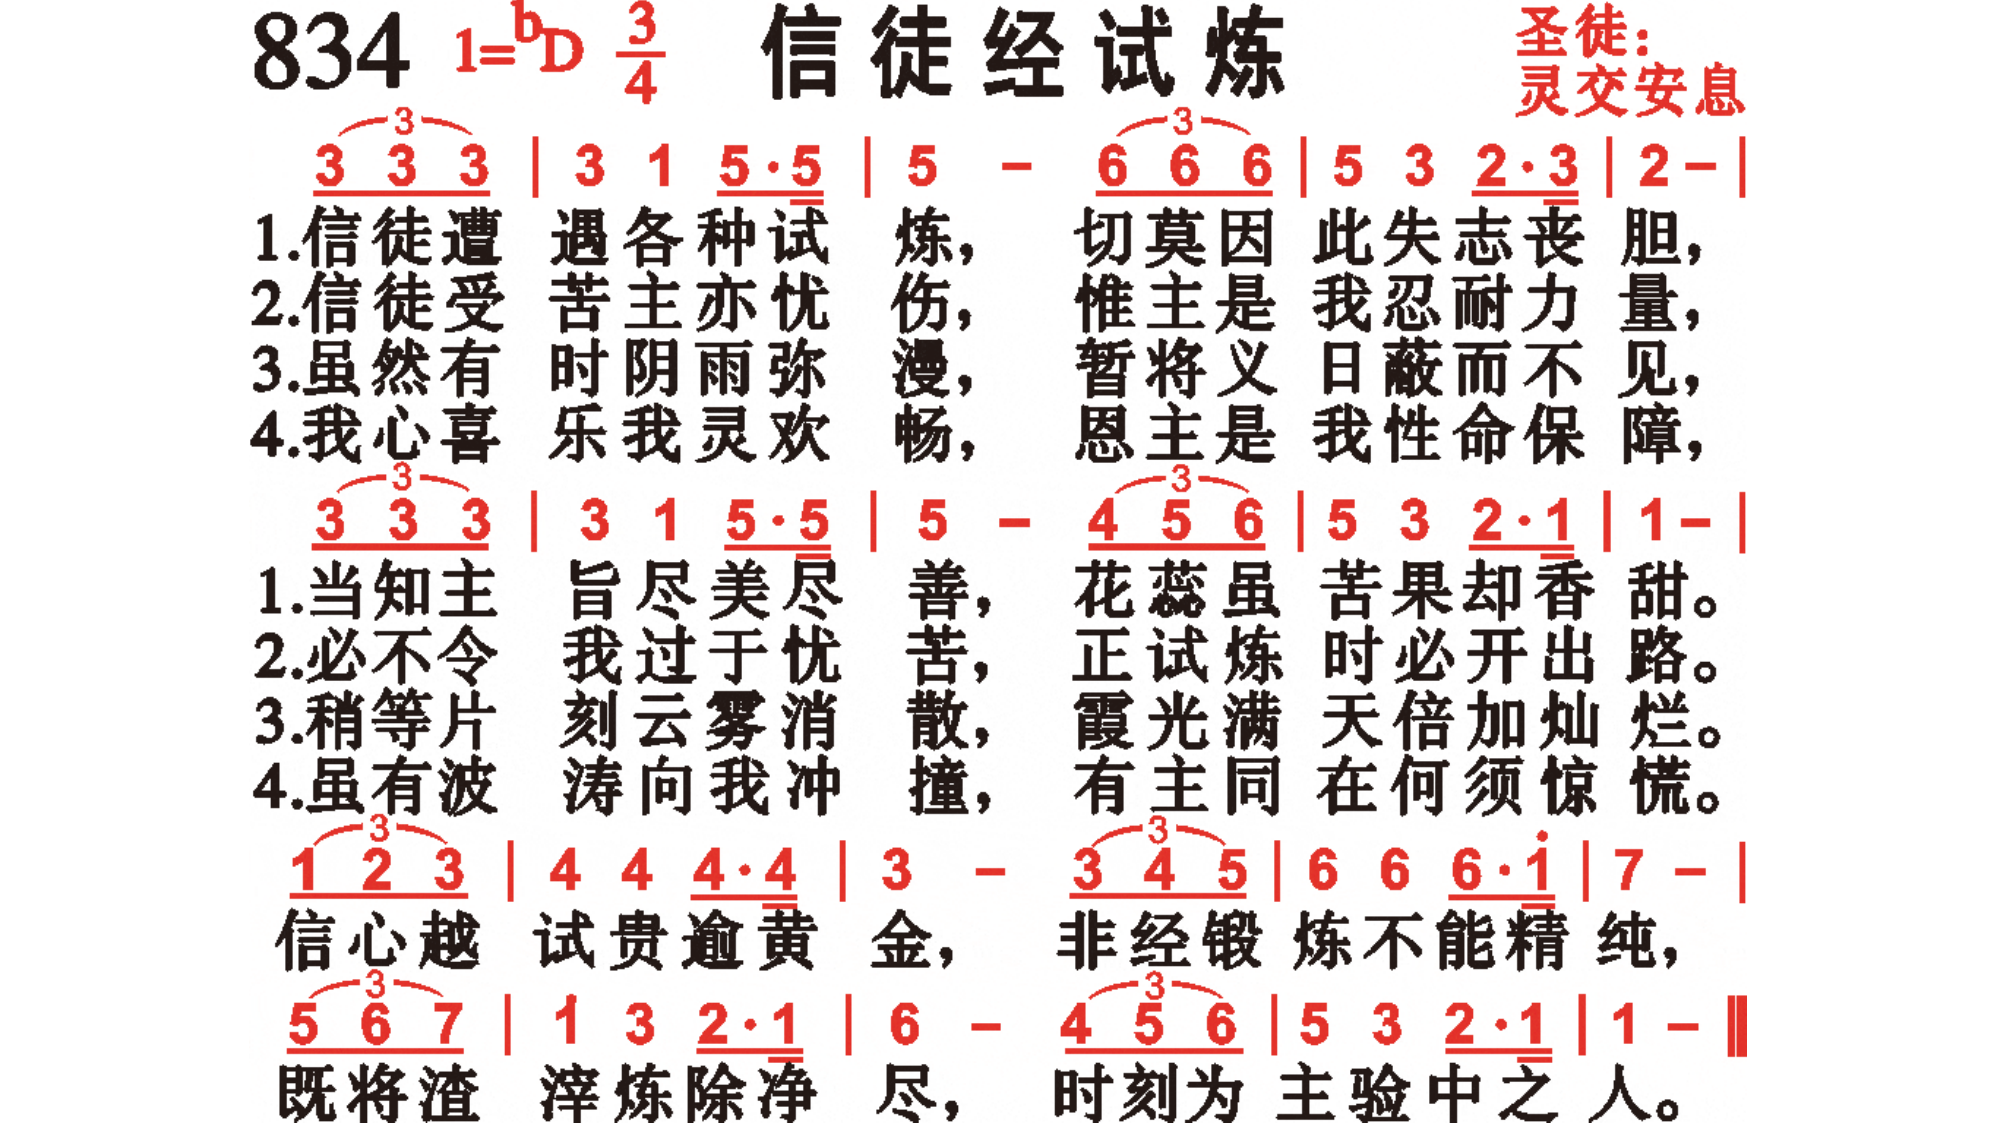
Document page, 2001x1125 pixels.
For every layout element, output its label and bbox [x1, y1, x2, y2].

picture [249, 0, 1747, 1123]
